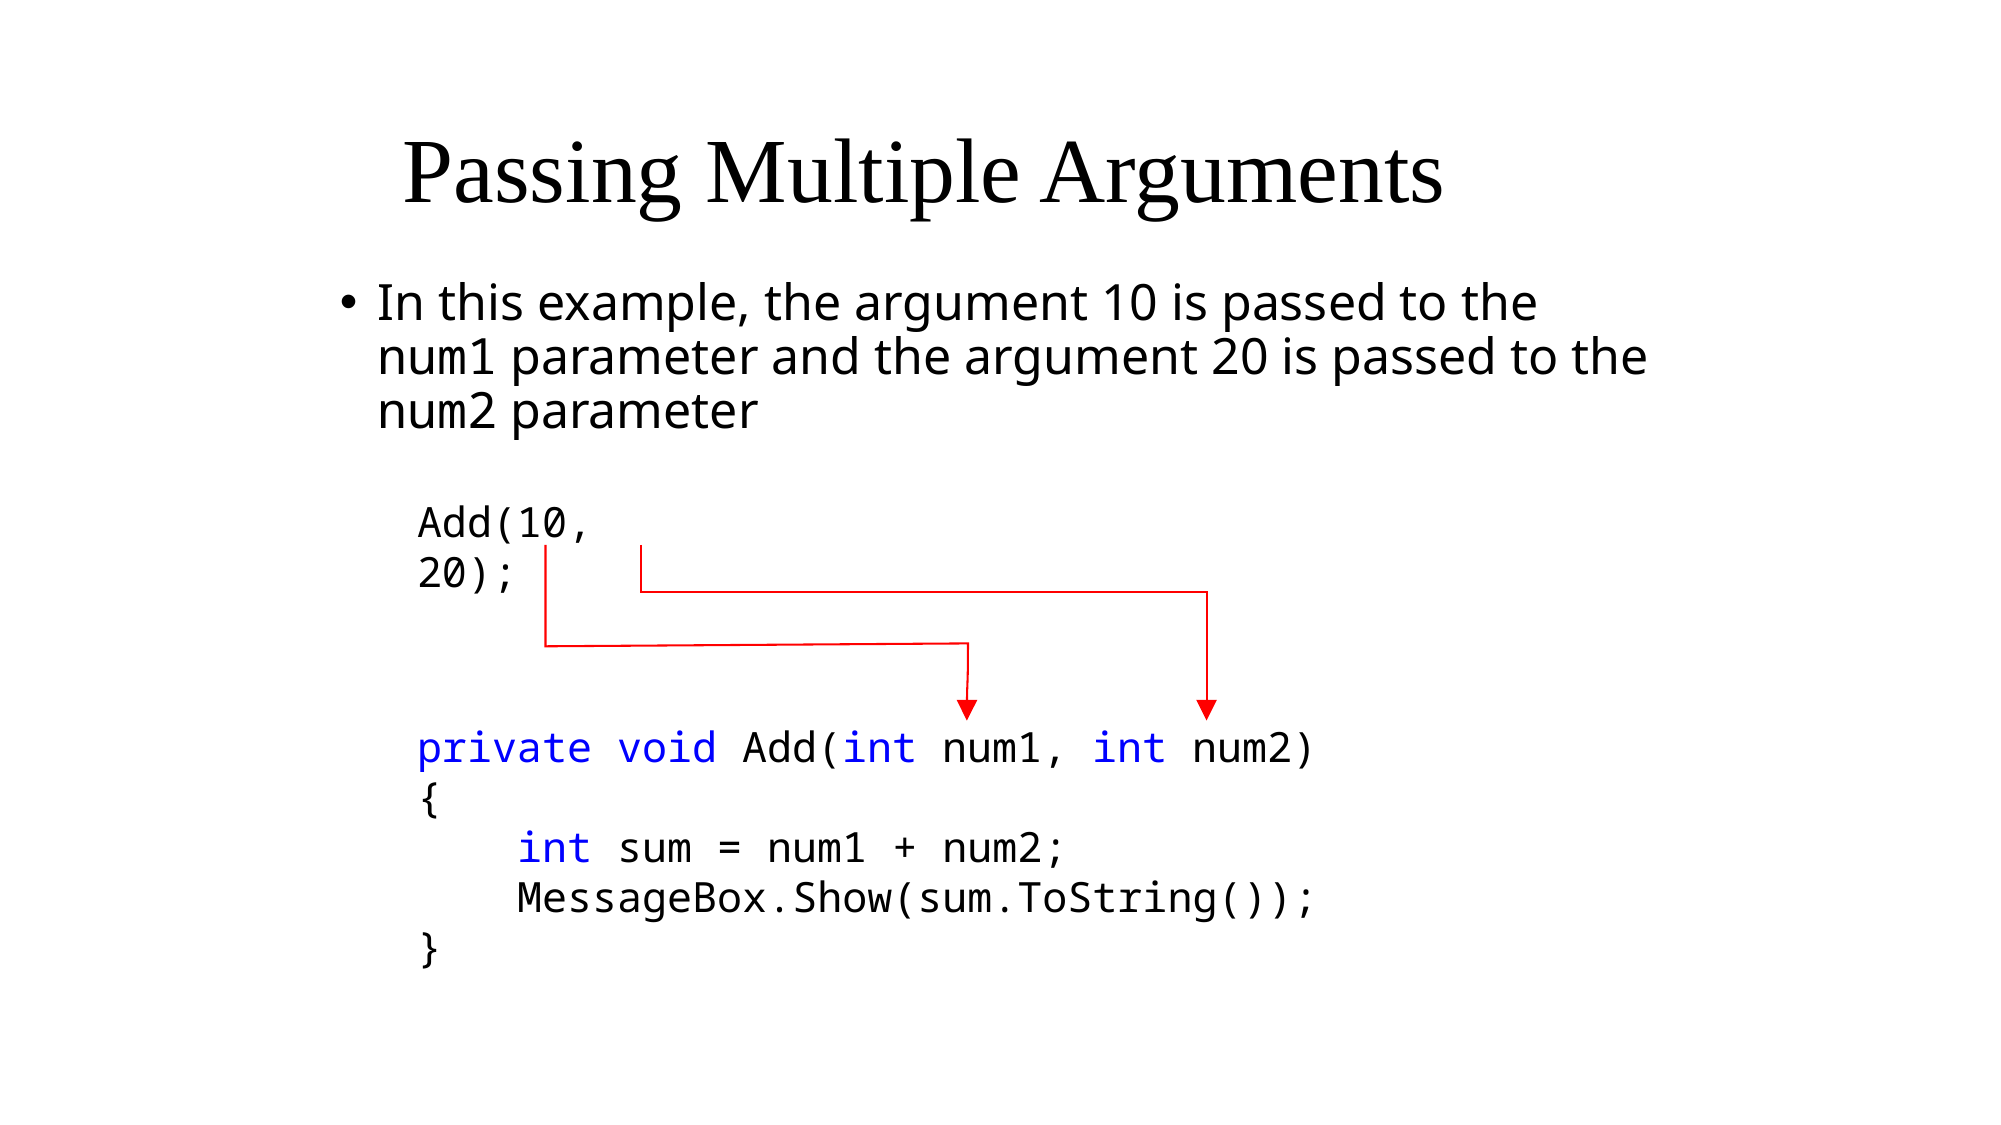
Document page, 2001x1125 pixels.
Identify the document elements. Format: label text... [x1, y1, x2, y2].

list In this example, the argument 10 is passed to the num1 parameter and the argument 20 is passed to the num2 parameter [324, 262, 1675, 931]
title Passing Multiple Arguments [387, 63, 2000, 274]
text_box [402, 488, 1557, 981]
